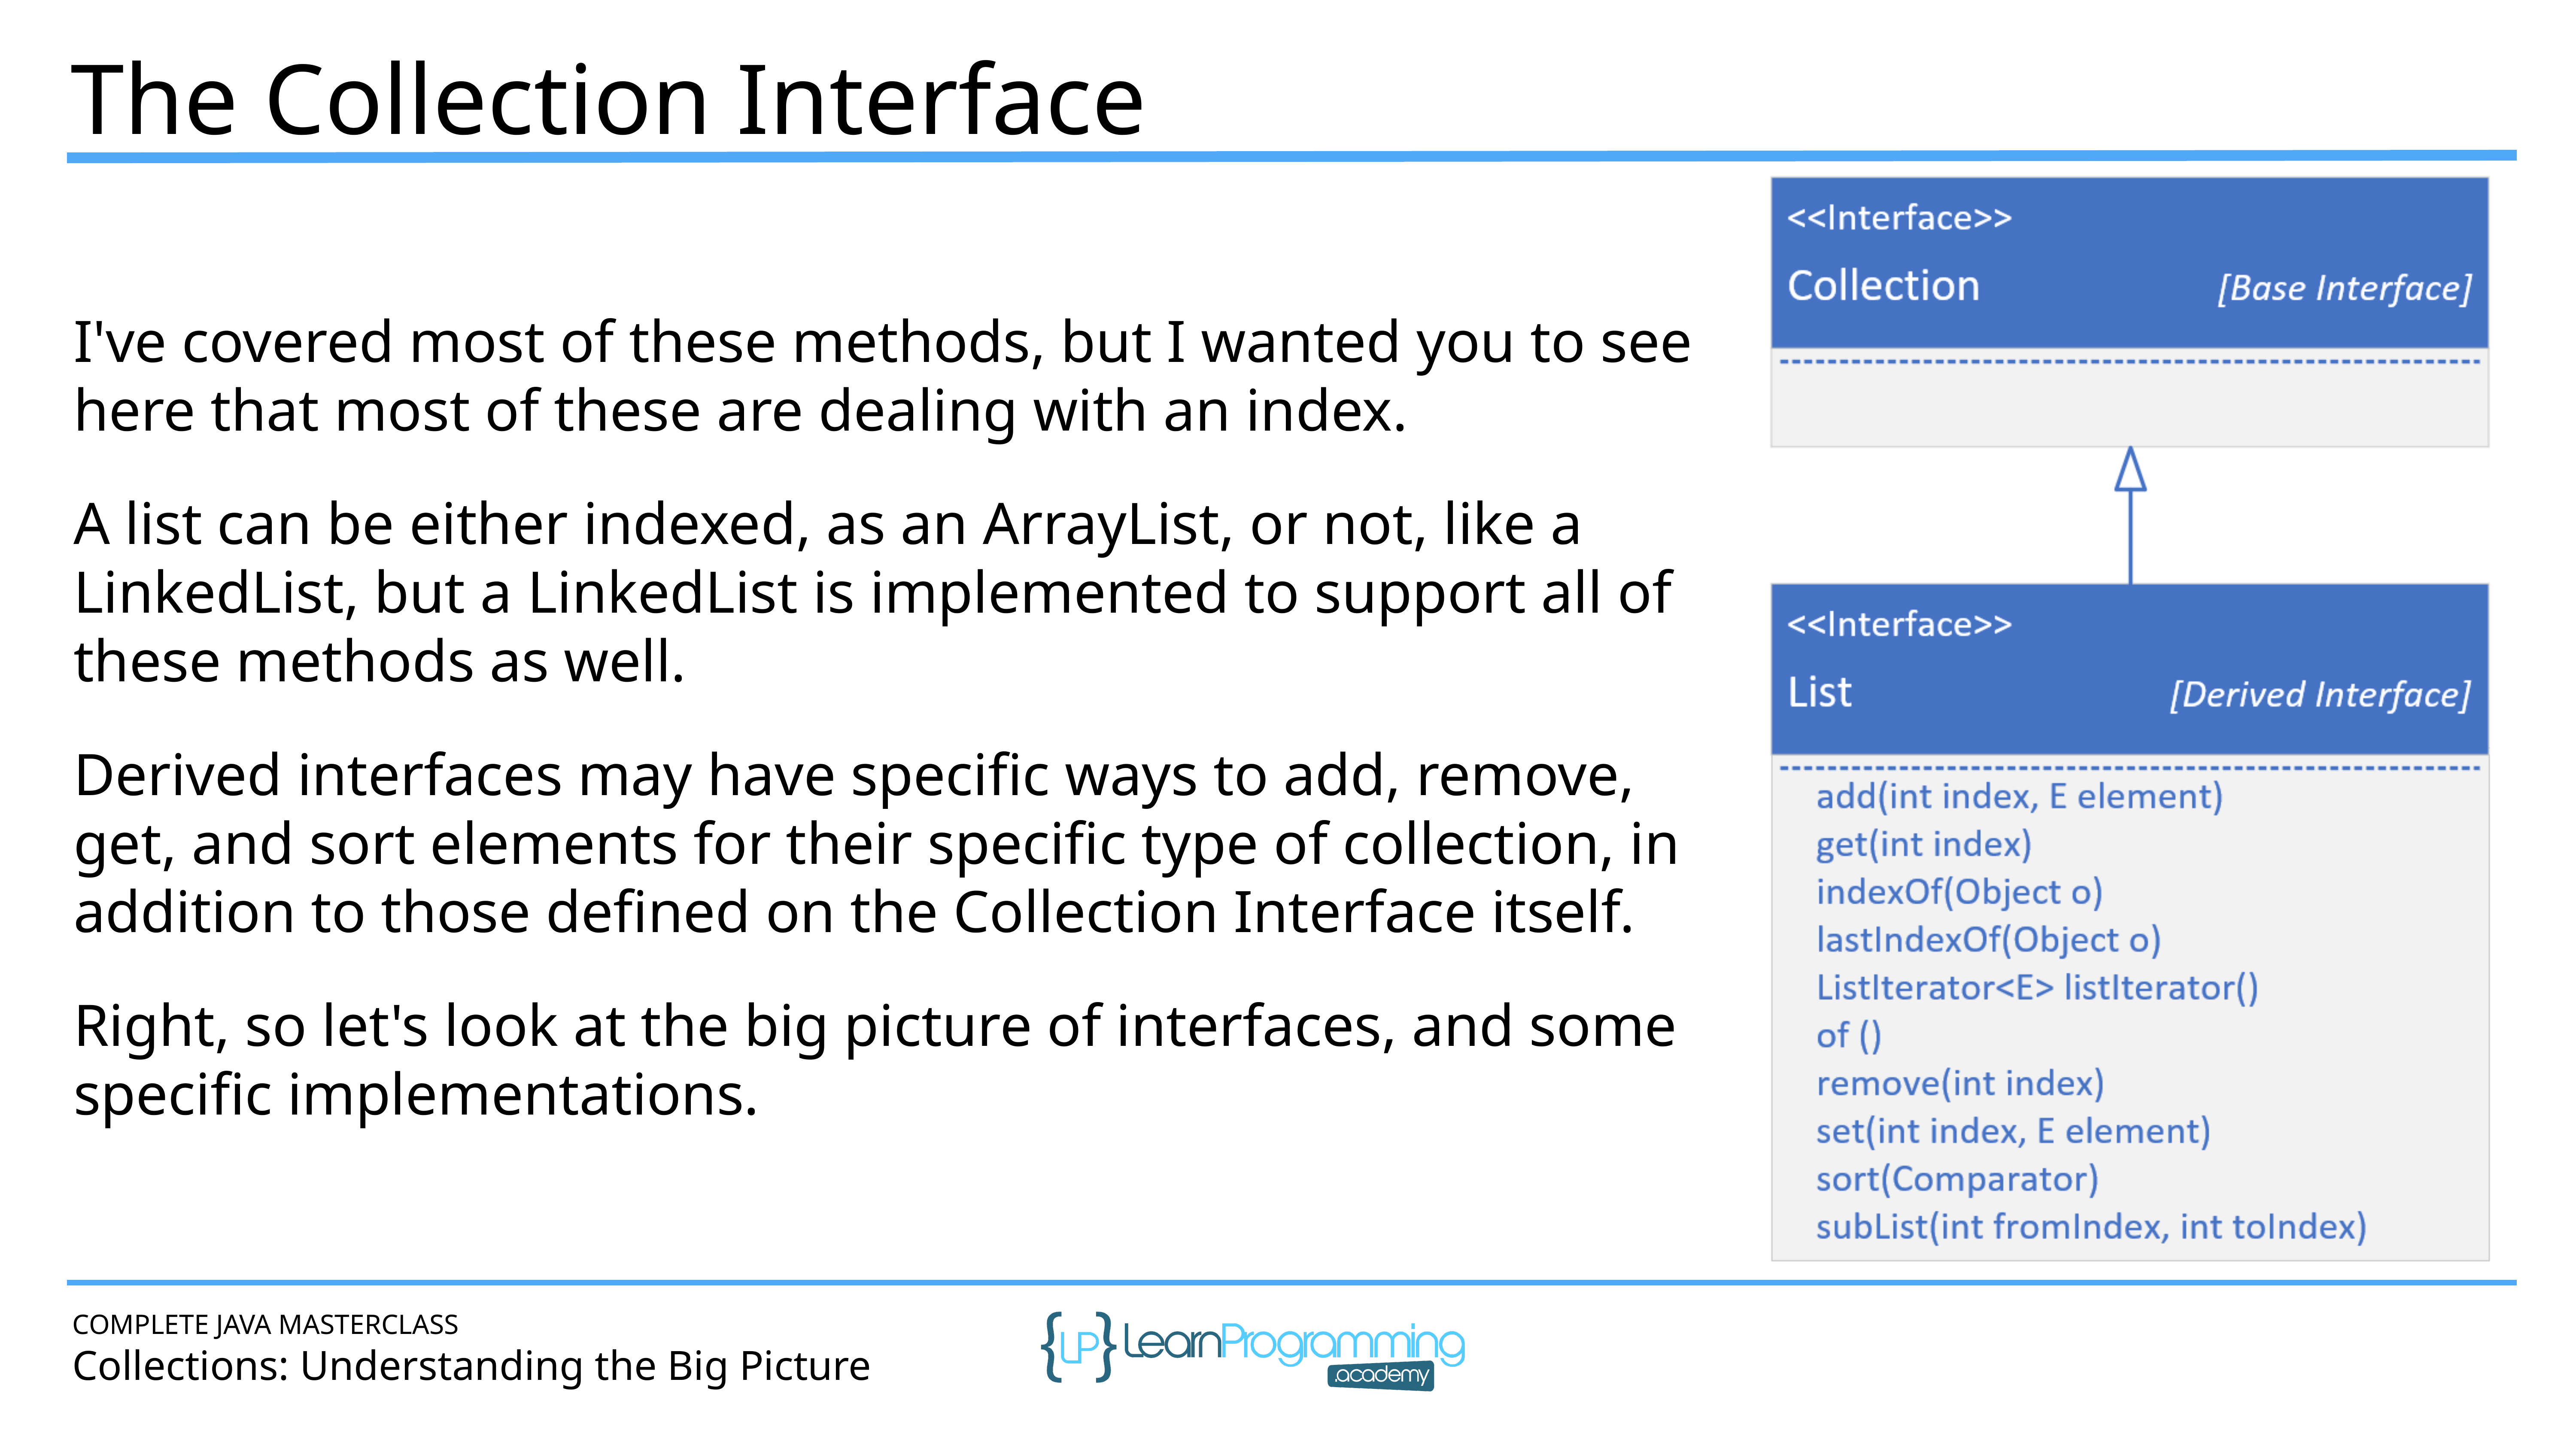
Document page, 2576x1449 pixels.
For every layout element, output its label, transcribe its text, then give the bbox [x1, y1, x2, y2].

text_box I've covered most of these methods, but I wanted you to see here that most of these are dealing with an index. A list can be either indexed, as an ArrayList, or not, like a LinkedList, but a LinkedList is implemented to support all of these methods as well. Derived interfaces may have specific ways to add, remove, get, and sort elements for their specific type of collection, in addition to those defined on the Collection Interface itself. Right, so let's look at the big picture of interfaces, and some specific implementations. [67, 301, 1678, 1139]
picture [1032, 1302, 1477, 1400]
text_box COMPLETE JAVA MASTERCLASS Collections: Understanding the Big Picture [67, 1302, 1030, 1394]
picture [1681, 121, 2564, 1294]
text_box The Collection Interface [65, 32, 1153, 159]
